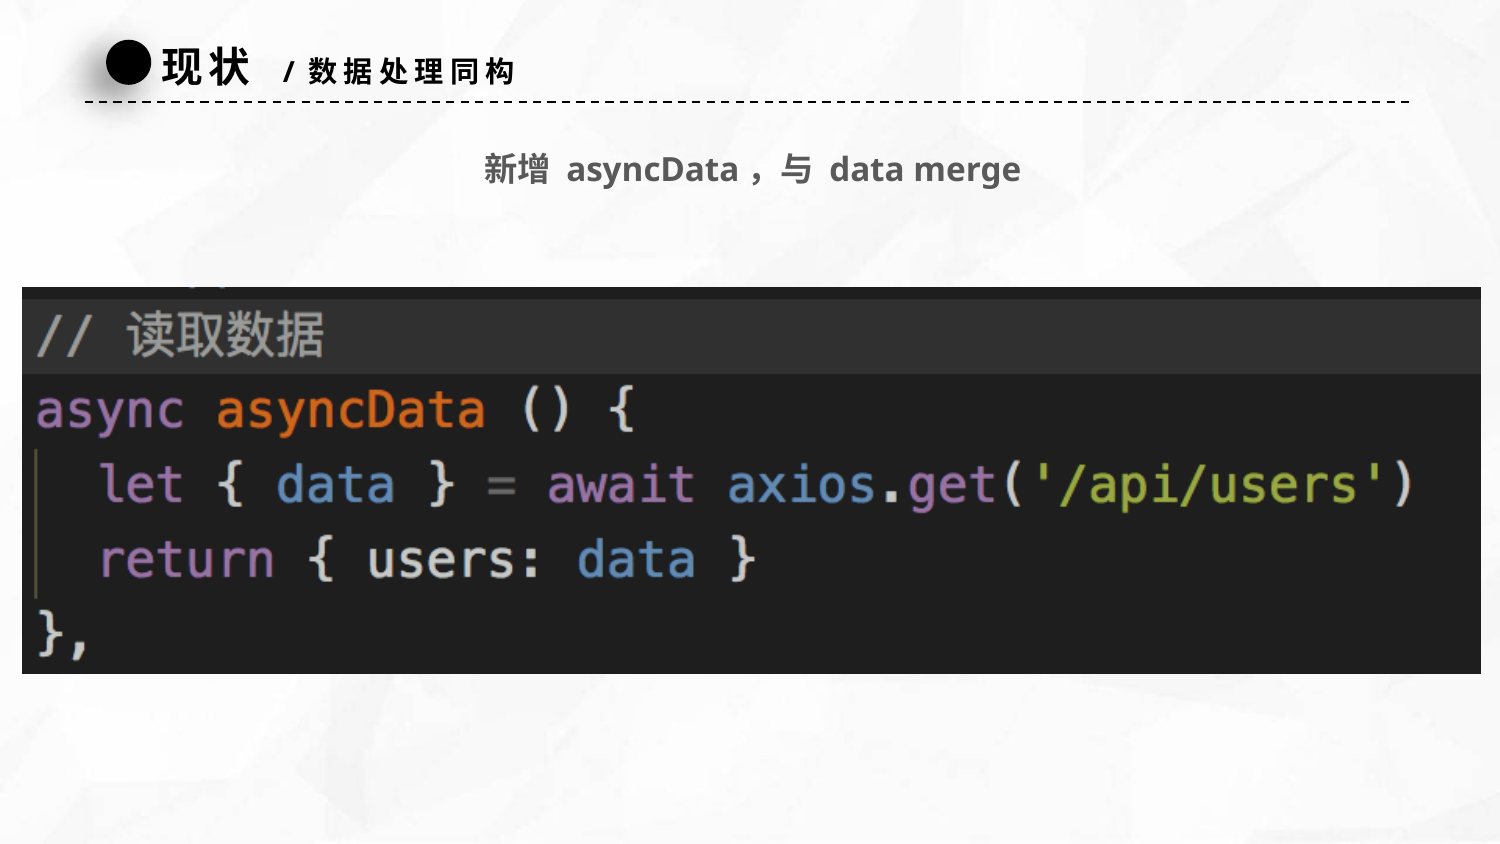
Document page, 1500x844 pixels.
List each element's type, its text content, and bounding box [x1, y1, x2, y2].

text_box [104, 37, 146, 87]
text_box 新增 asyncData，与 data merge [324, 140, 1181, 196]
picture [0, 0, 1500, 844]
text_box 现状 /数据处理同构 [146, 33, 530, 99]
